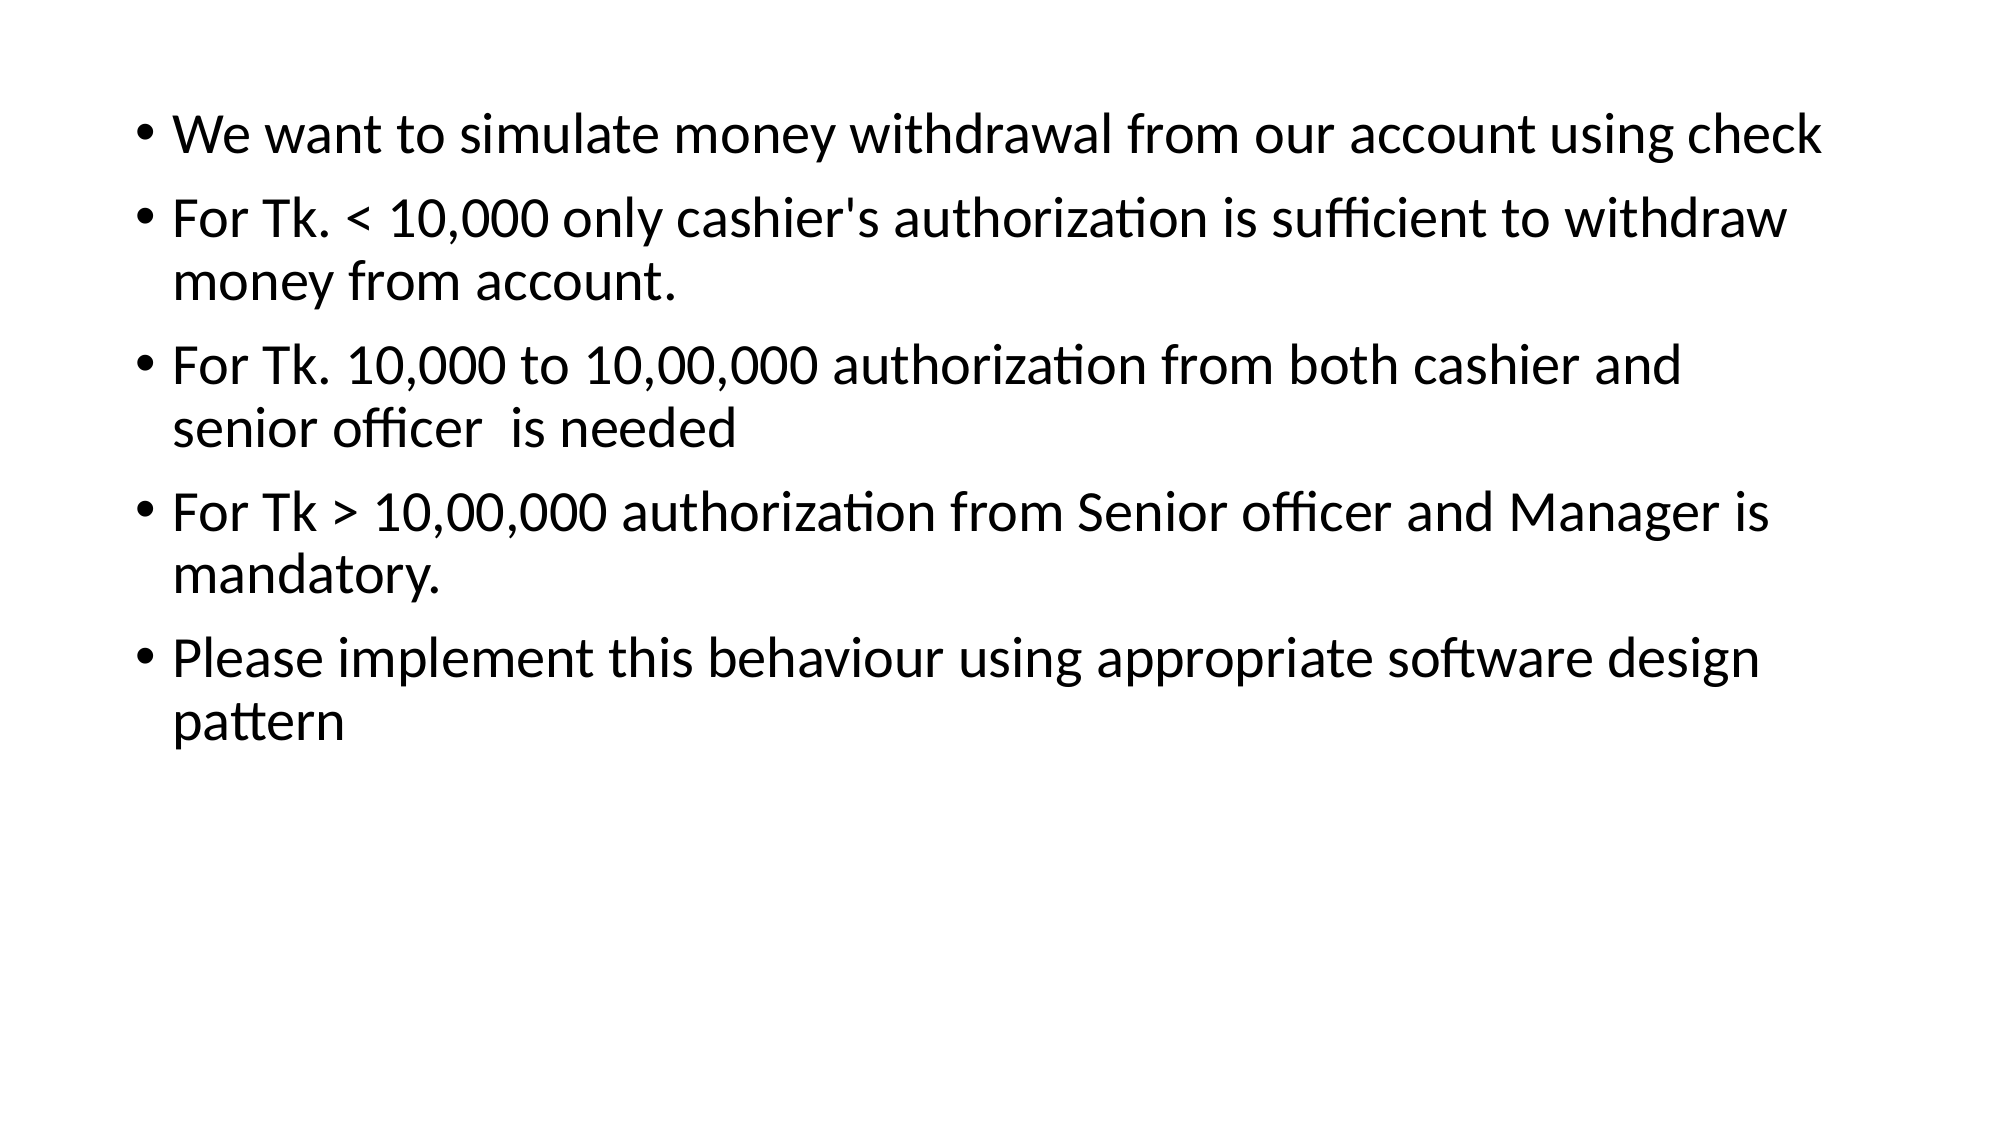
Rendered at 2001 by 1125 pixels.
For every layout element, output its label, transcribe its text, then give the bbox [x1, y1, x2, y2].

list We want to simulate money withdrawal from our account using check For Tk. < 10,000 only cashier's authorization is sufficient to withdraw money from account. For Tk. 10,000 to 10,00,000 authorization from both cashier and senior officer is needed For Tk > 10,00,000 authorization from Senior officer and Manager is mandatory. Please implement this behaviour using appropriate software design pattern [120, 96, 1846, 1076]
